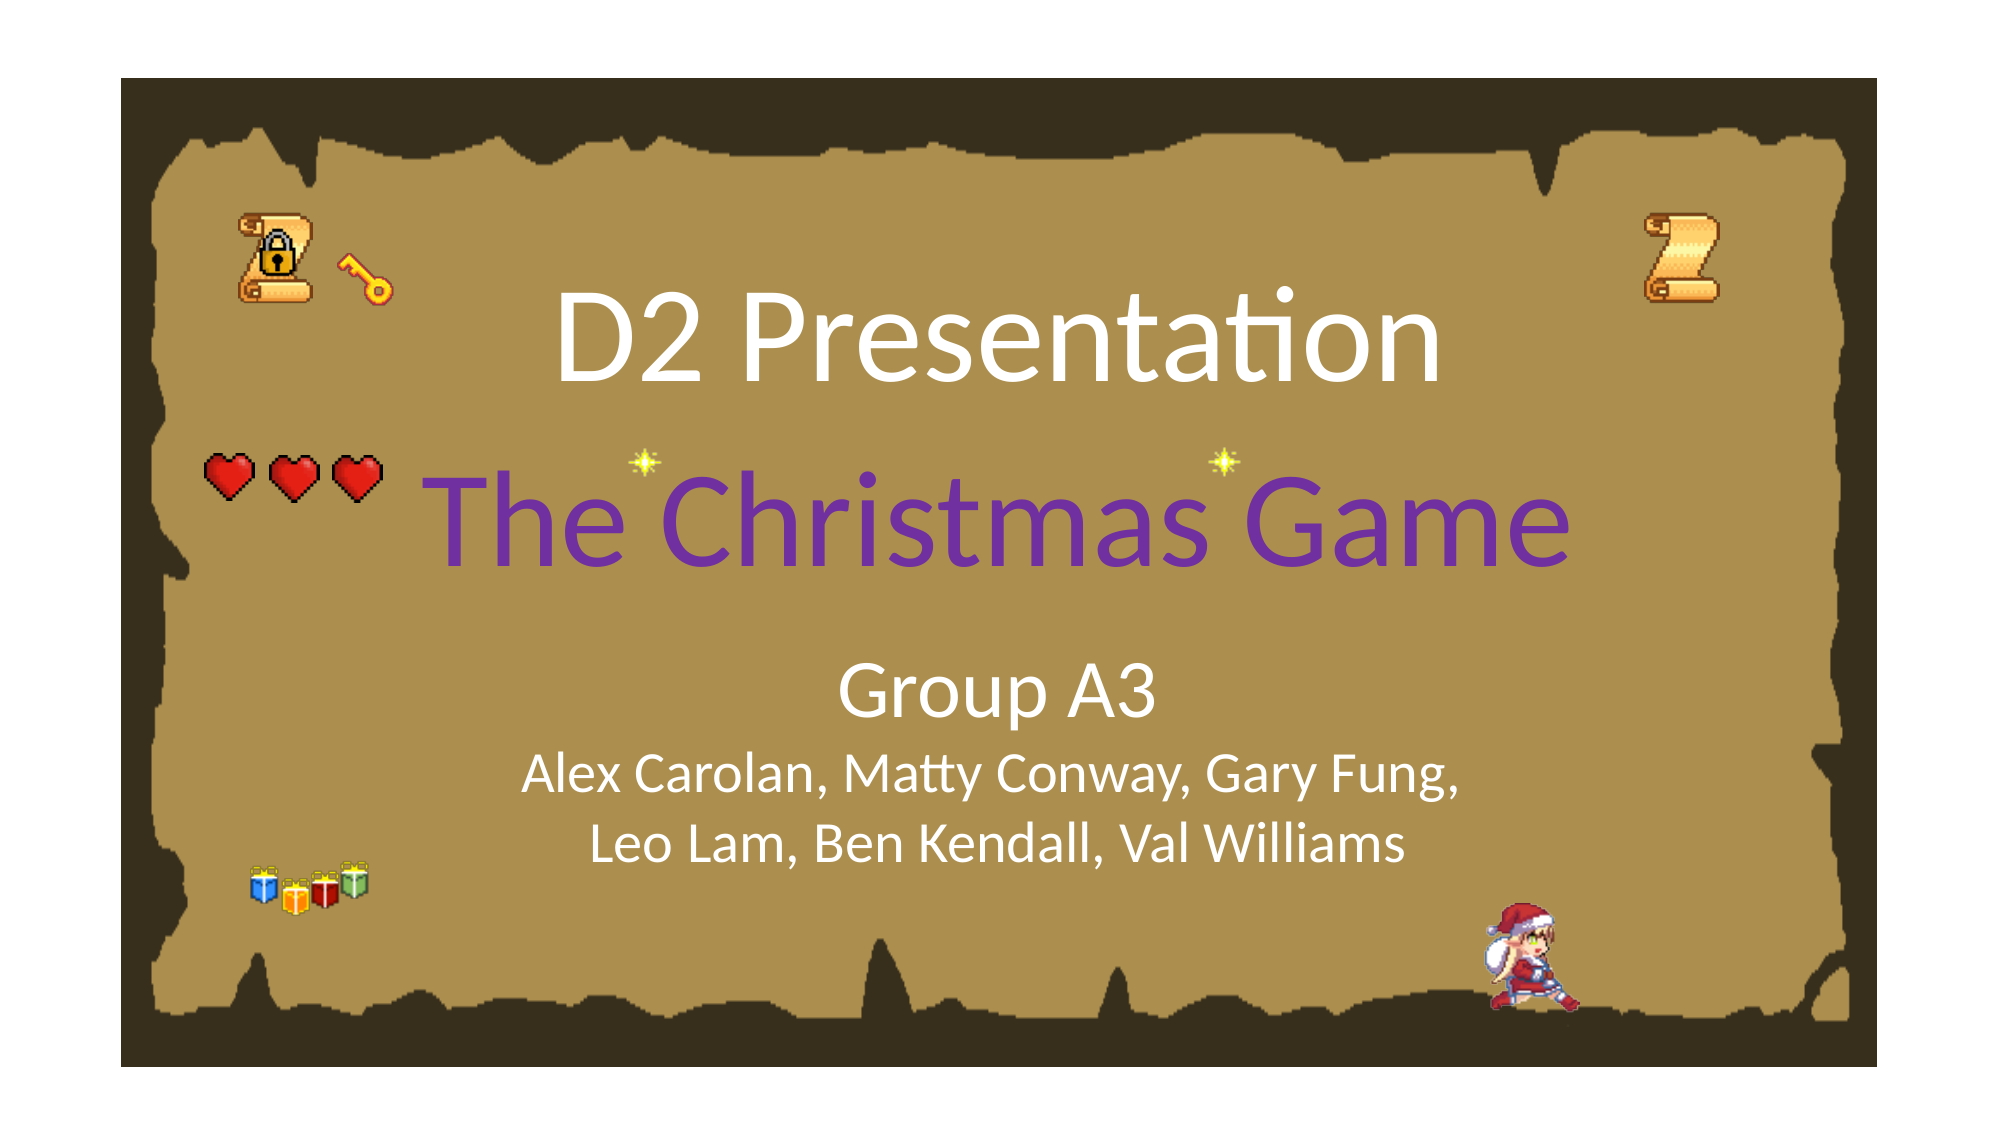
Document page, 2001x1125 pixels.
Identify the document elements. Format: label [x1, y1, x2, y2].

text_box [119, 78, 1877, 1067]
